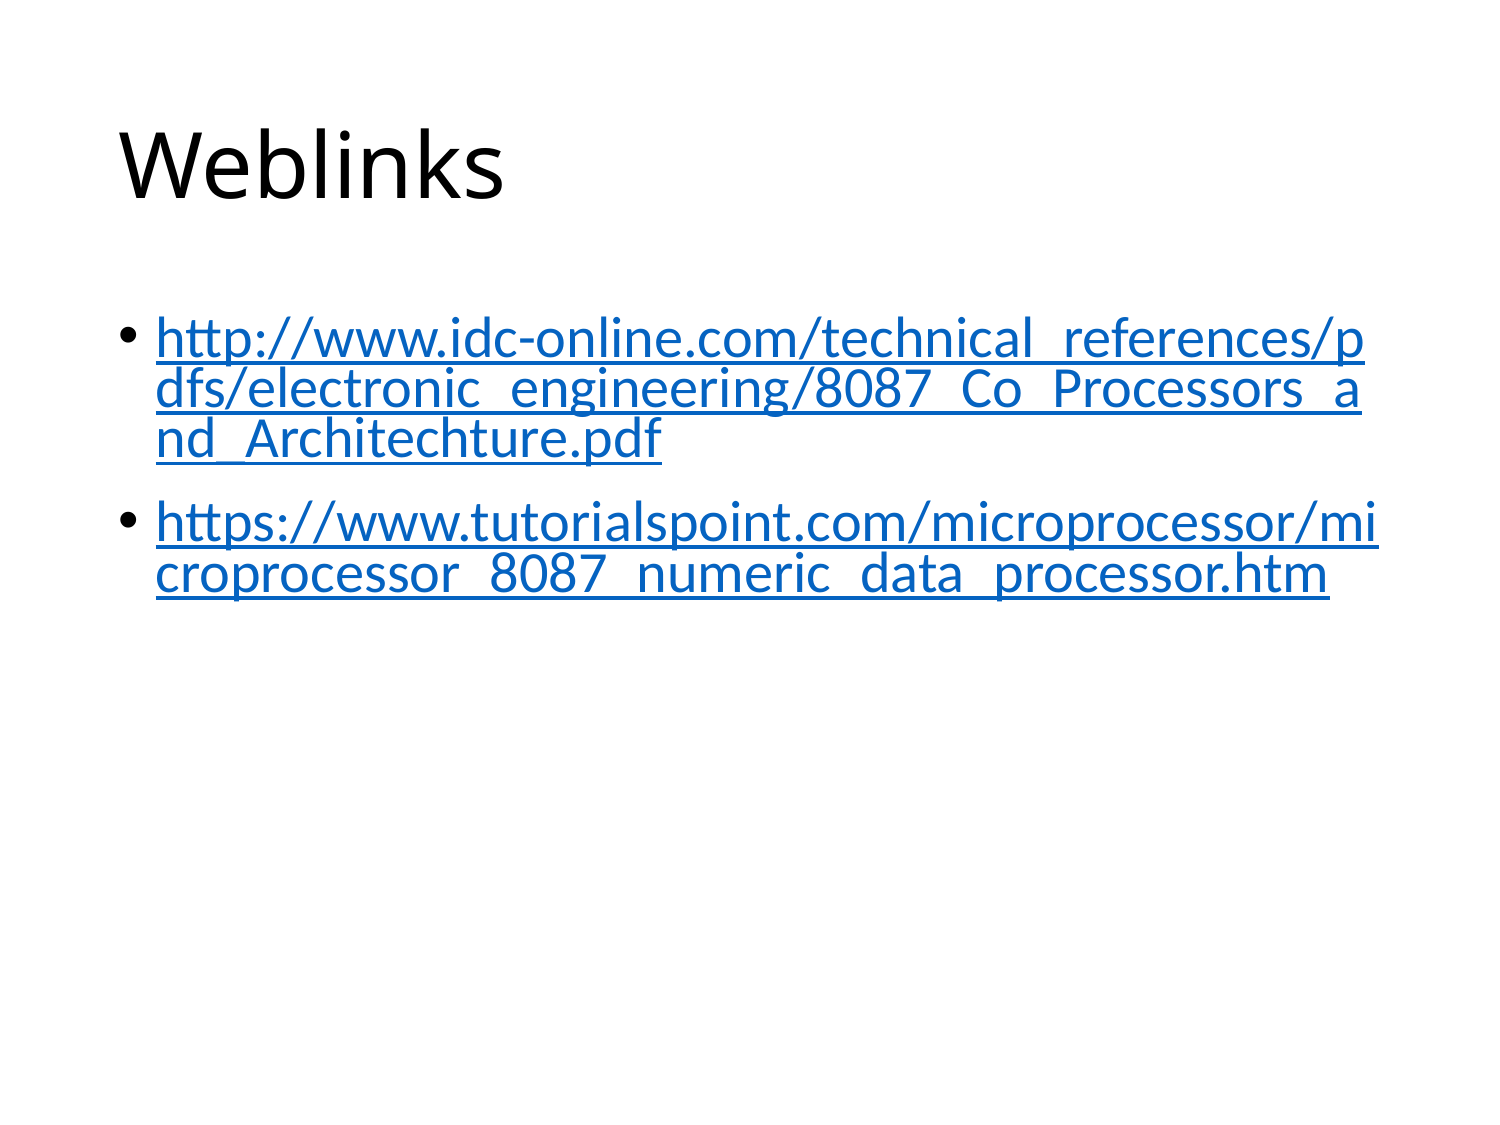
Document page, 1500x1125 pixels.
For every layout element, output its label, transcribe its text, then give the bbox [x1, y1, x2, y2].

list http://www.idc-online.com/technical_references/pdfs/electronic_engineering/8087_Co_Processors_and_Architechture.pdf https://www.tutorialspoint.com/microprocessor/microprocessor_8087_numeric_data_processor.htm [103, 299, 1397, 1014]
title Weblinks [103, 59, 1397, 278]
